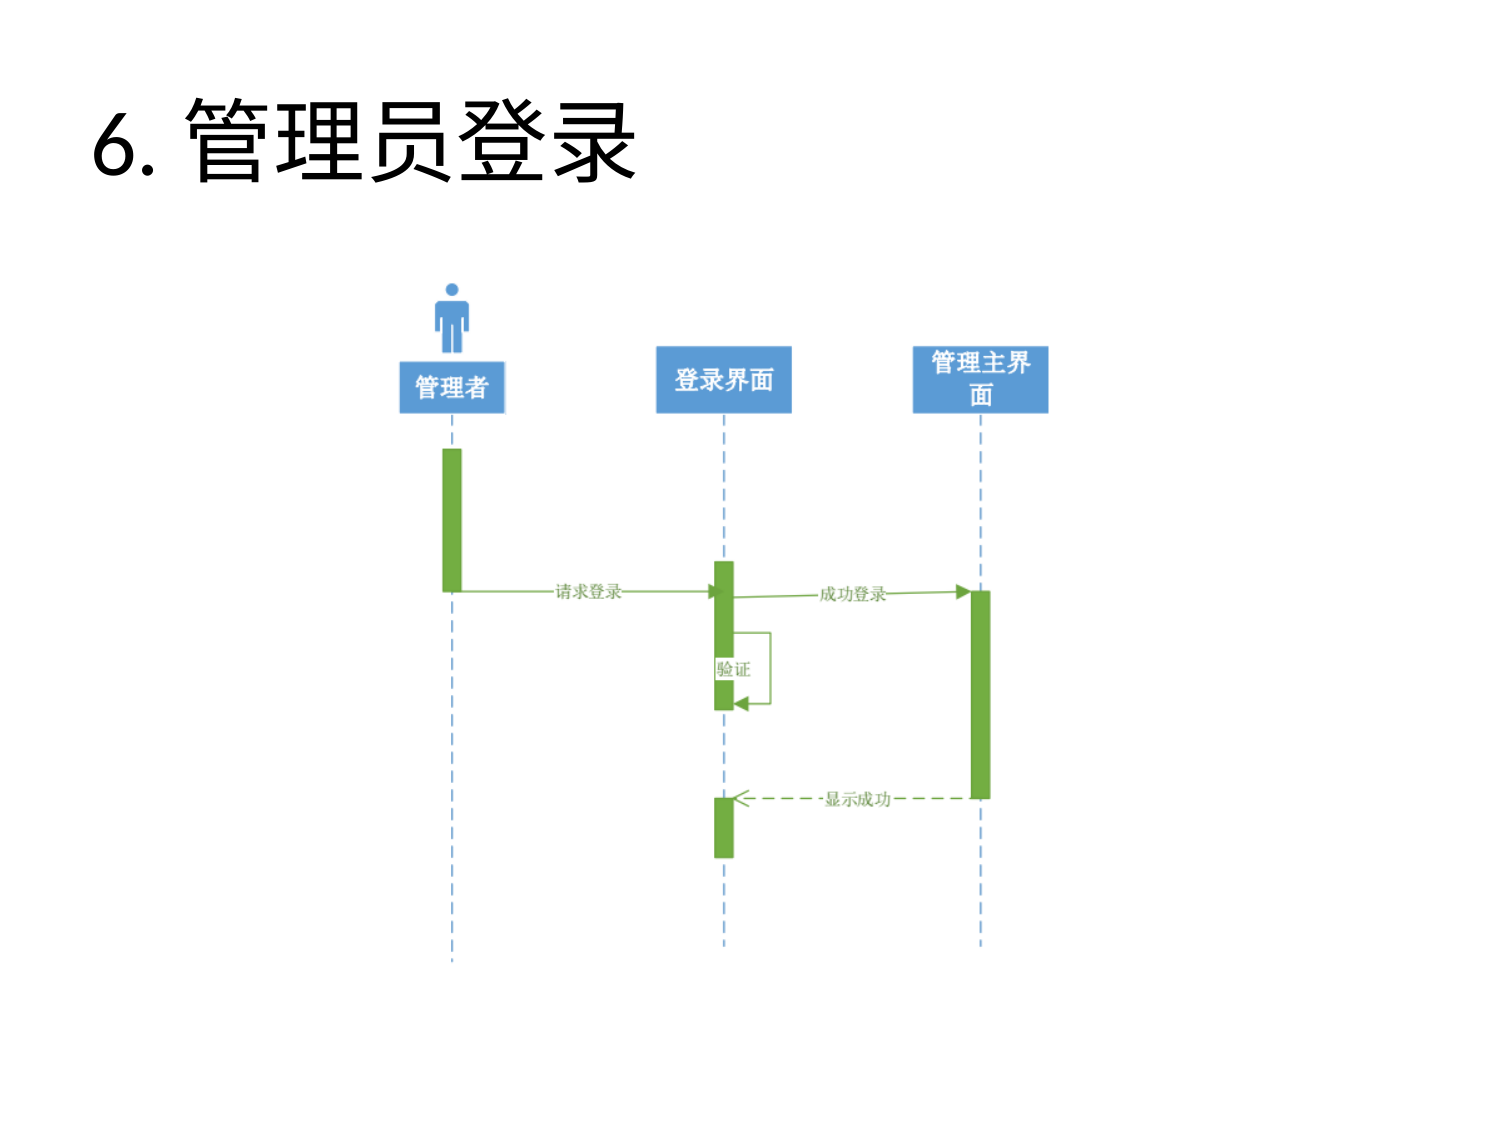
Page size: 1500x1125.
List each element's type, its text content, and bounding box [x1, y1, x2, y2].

title 6.管理员登录 [75, 45, 1425, 233]
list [370, 275, 1130, 992]
